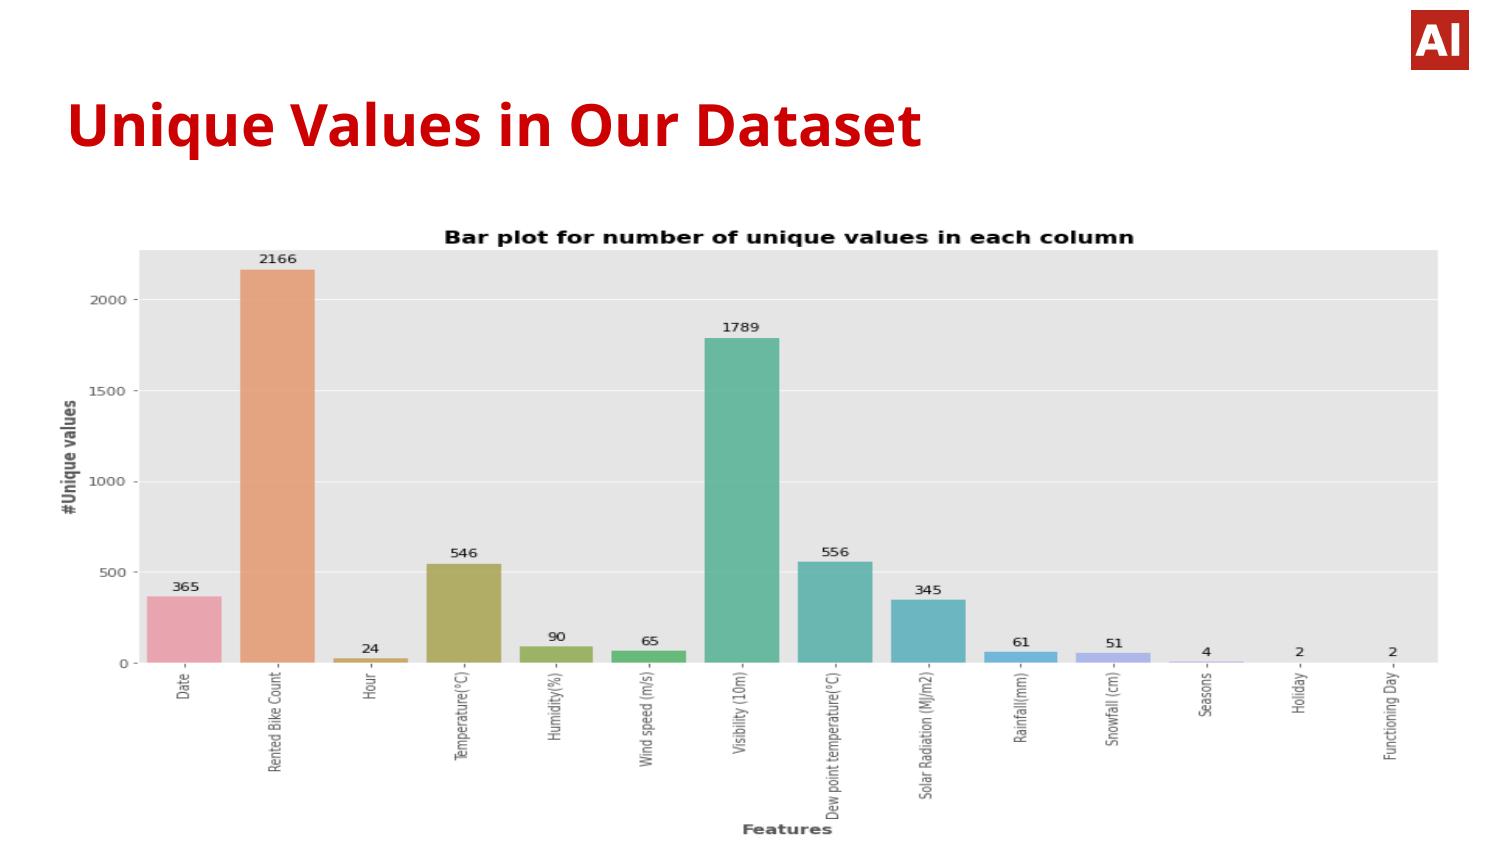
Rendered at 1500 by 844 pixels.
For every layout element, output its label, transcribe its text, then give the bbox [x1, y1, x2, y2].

picture [50, 223, 1450, 844]
title Unique Values in Our Dataset [51, 72, 1449, 167]
picture [1411, 10, 1469, 70]
